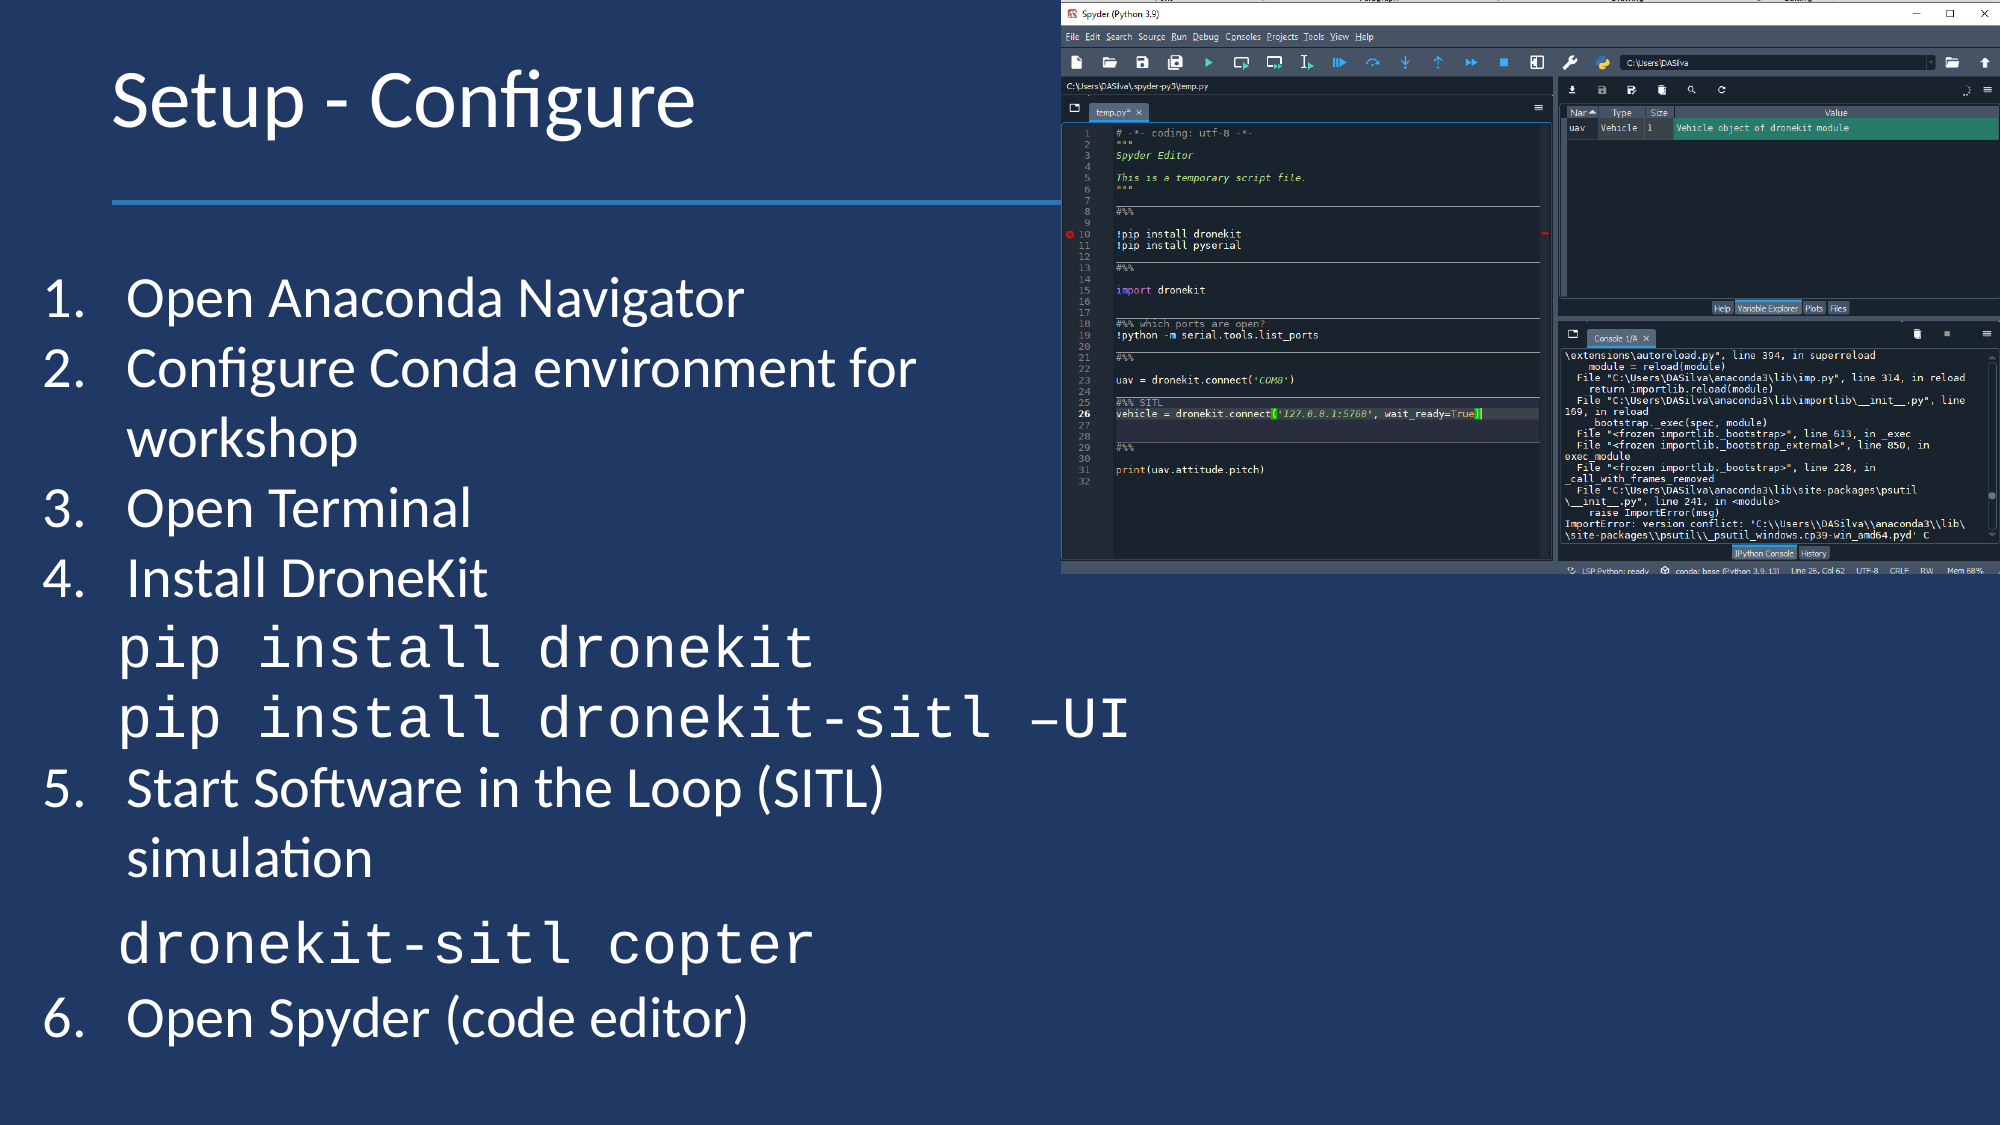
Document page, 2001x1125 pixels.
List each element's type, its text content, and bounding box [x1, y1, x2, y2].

text_box Open Anaconda Navigator Configure Conda environment for workshop Open Terminal Install DroneKit pip install dronekit pip install dronekit-sitl –UI Start Software in the Loop (SITL) simulation dronekit-sitl copter Open Spyder (code editor) [27, 251, 1153, 1057]
text_box Setup - Configure [96, 36, 713, 152]
picture [1061, 0, 2000, 574]
